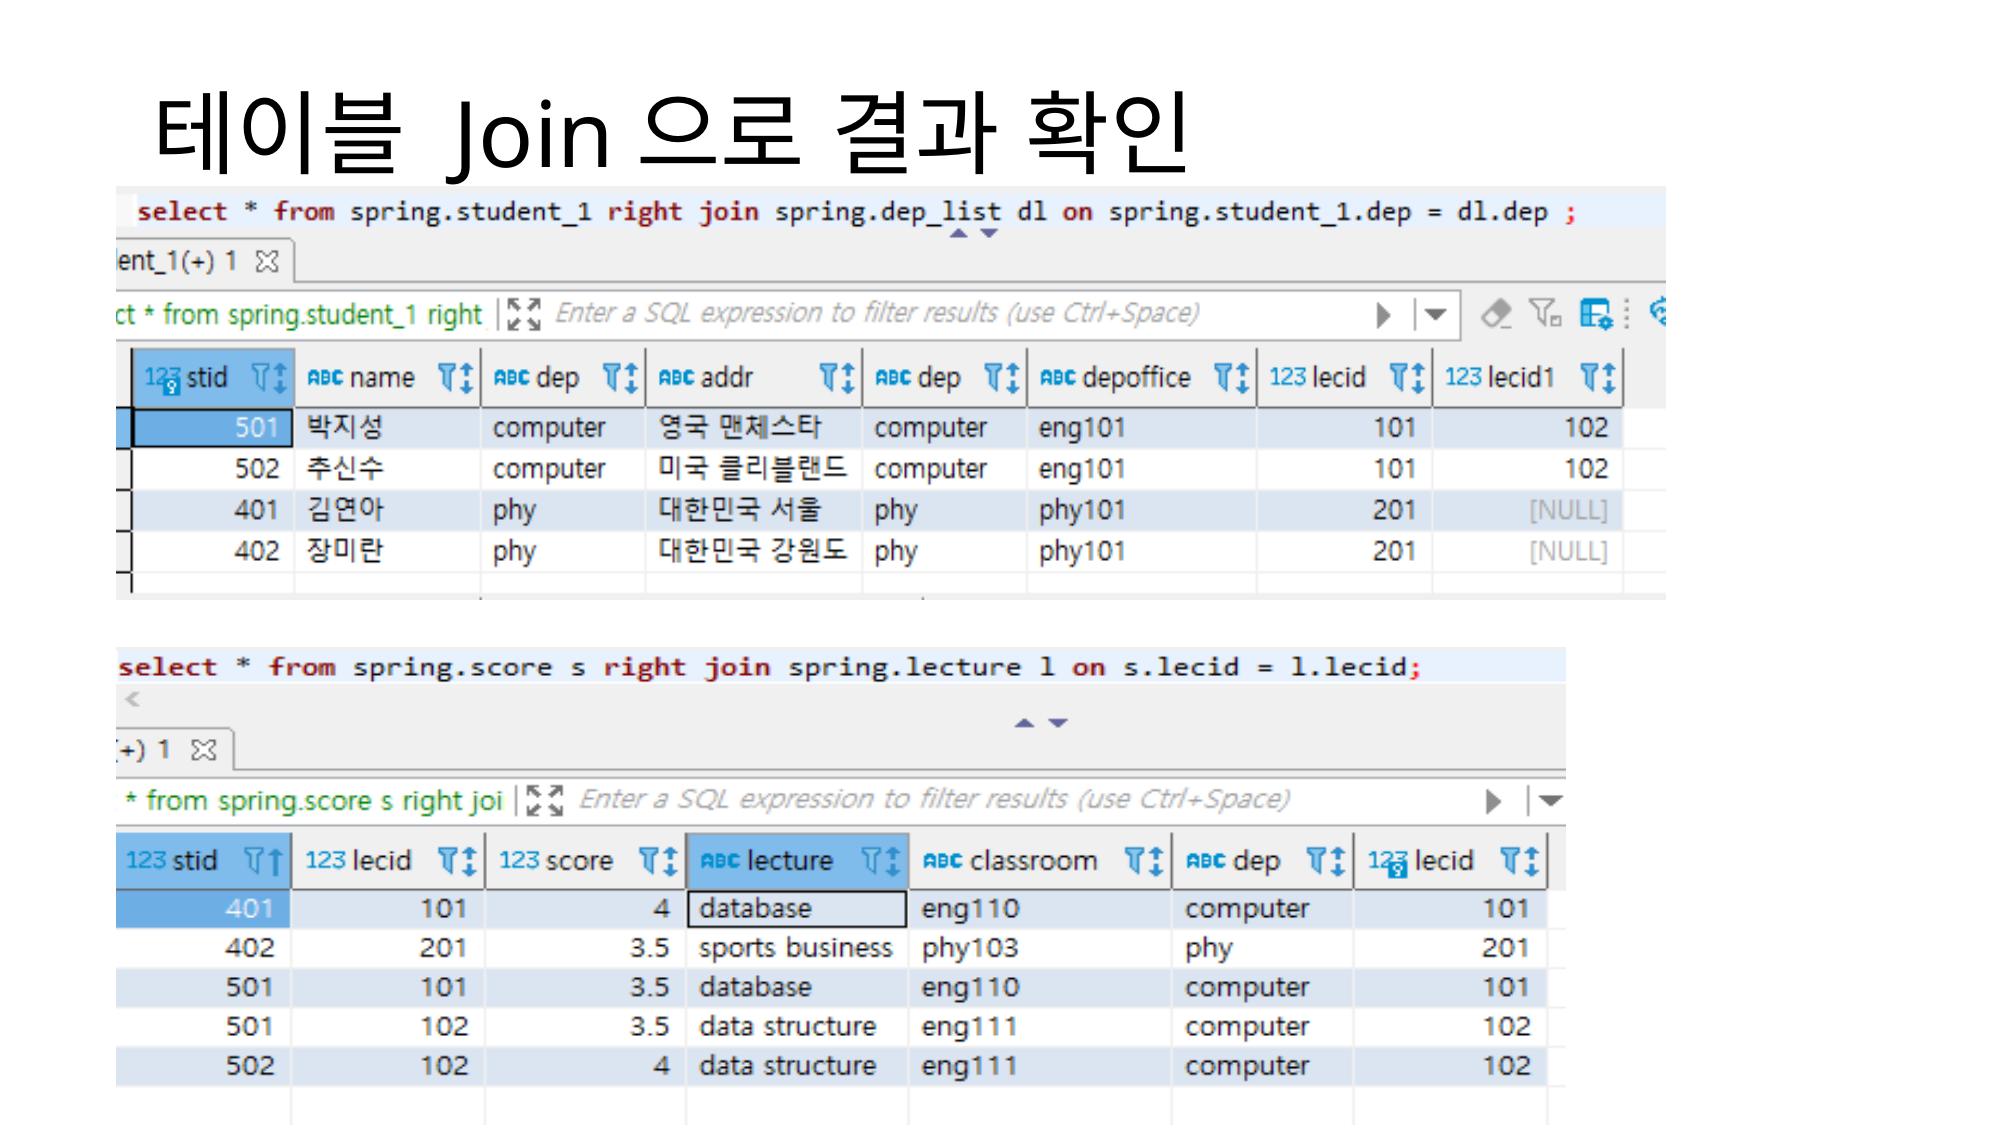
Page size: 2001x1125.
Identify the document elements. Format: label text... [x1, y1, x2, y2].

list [116, 185, 1666, 600]
title 테이블 Join으로 결과 확인 [137, 59, 1863, 215]
picture [116, 647, 1566, 1125]
